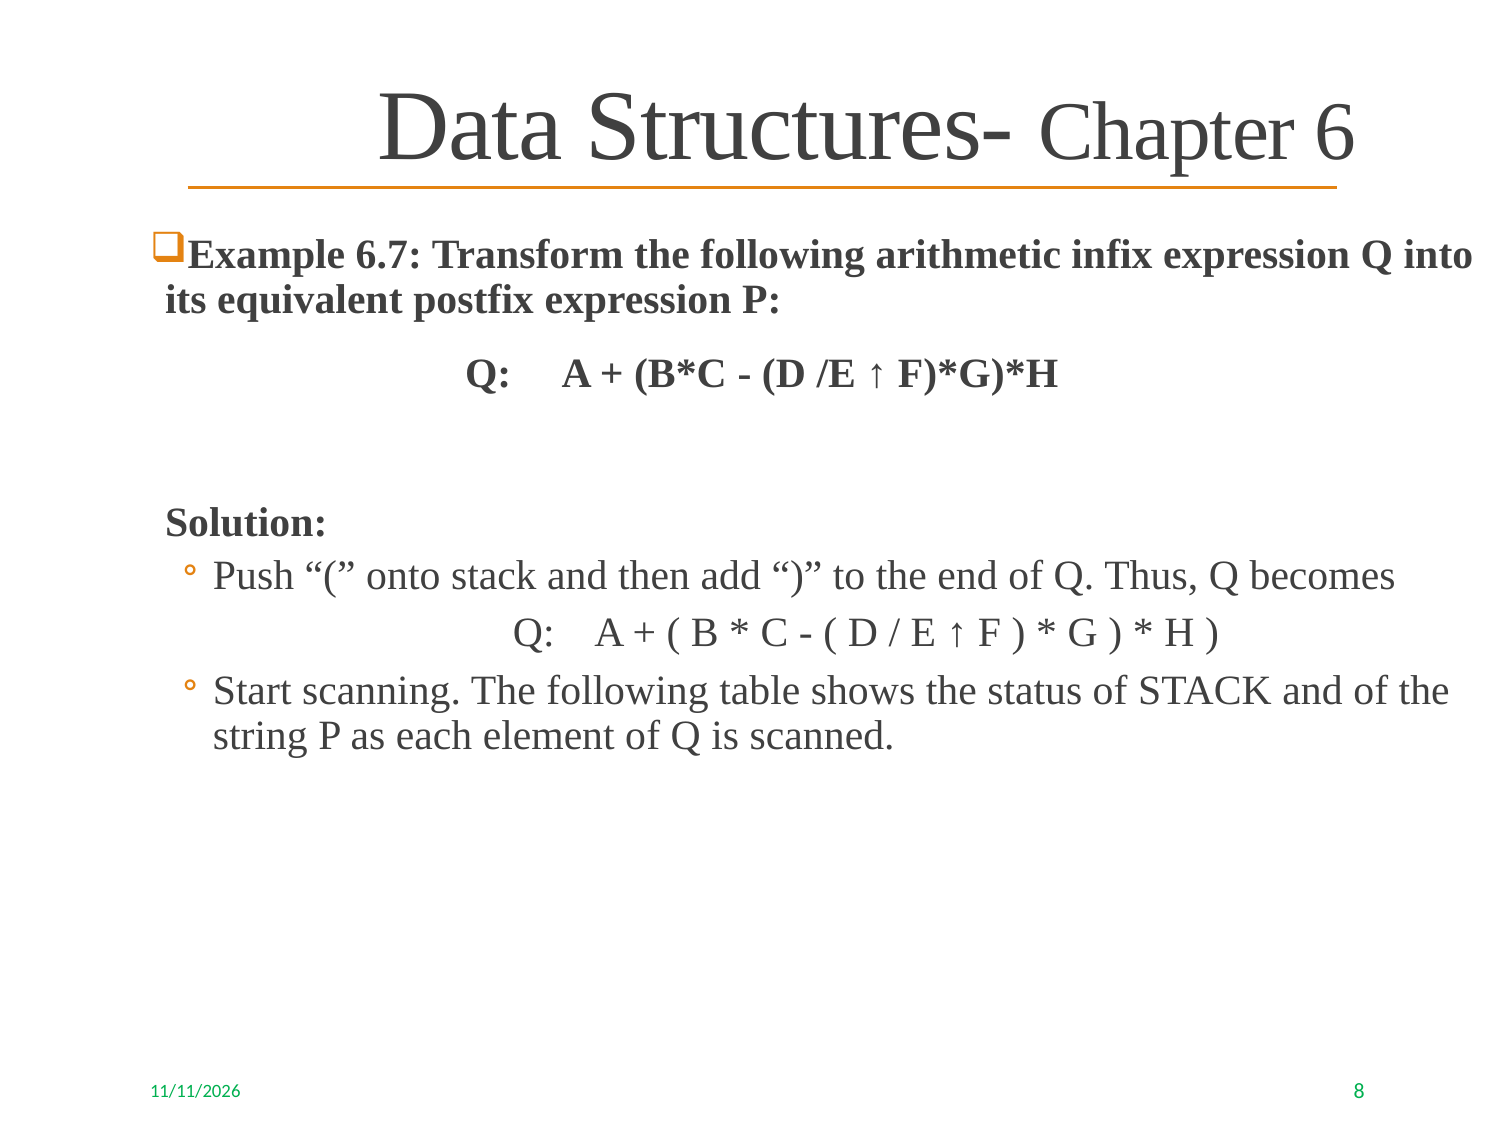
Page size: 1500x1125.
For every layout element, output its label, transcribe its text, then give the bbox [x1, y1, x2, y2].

title Data Structures- Chapter 6 [362, 57, 1500, 188]
list Example 6.7: Transform the following arithmetic infix expression Q into its equivalent postfix expression P: Q: A + (B*C - (D /E ↑ F)*G)*H Solution: Push “(” onto stack and then add “)” to the end of Q. Thus, Q becomes Q: A + ( B * C - ( D / E ↑ F ) * G ) * H ) Start scanning. The following table shows the status of STACK and of the string P as each element of Q is scanned. [150, 224, 1500, 1038]
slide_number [135, 1059, 440, 1120]
slide_number 8 [1218, 1059, 1380, 1120]
